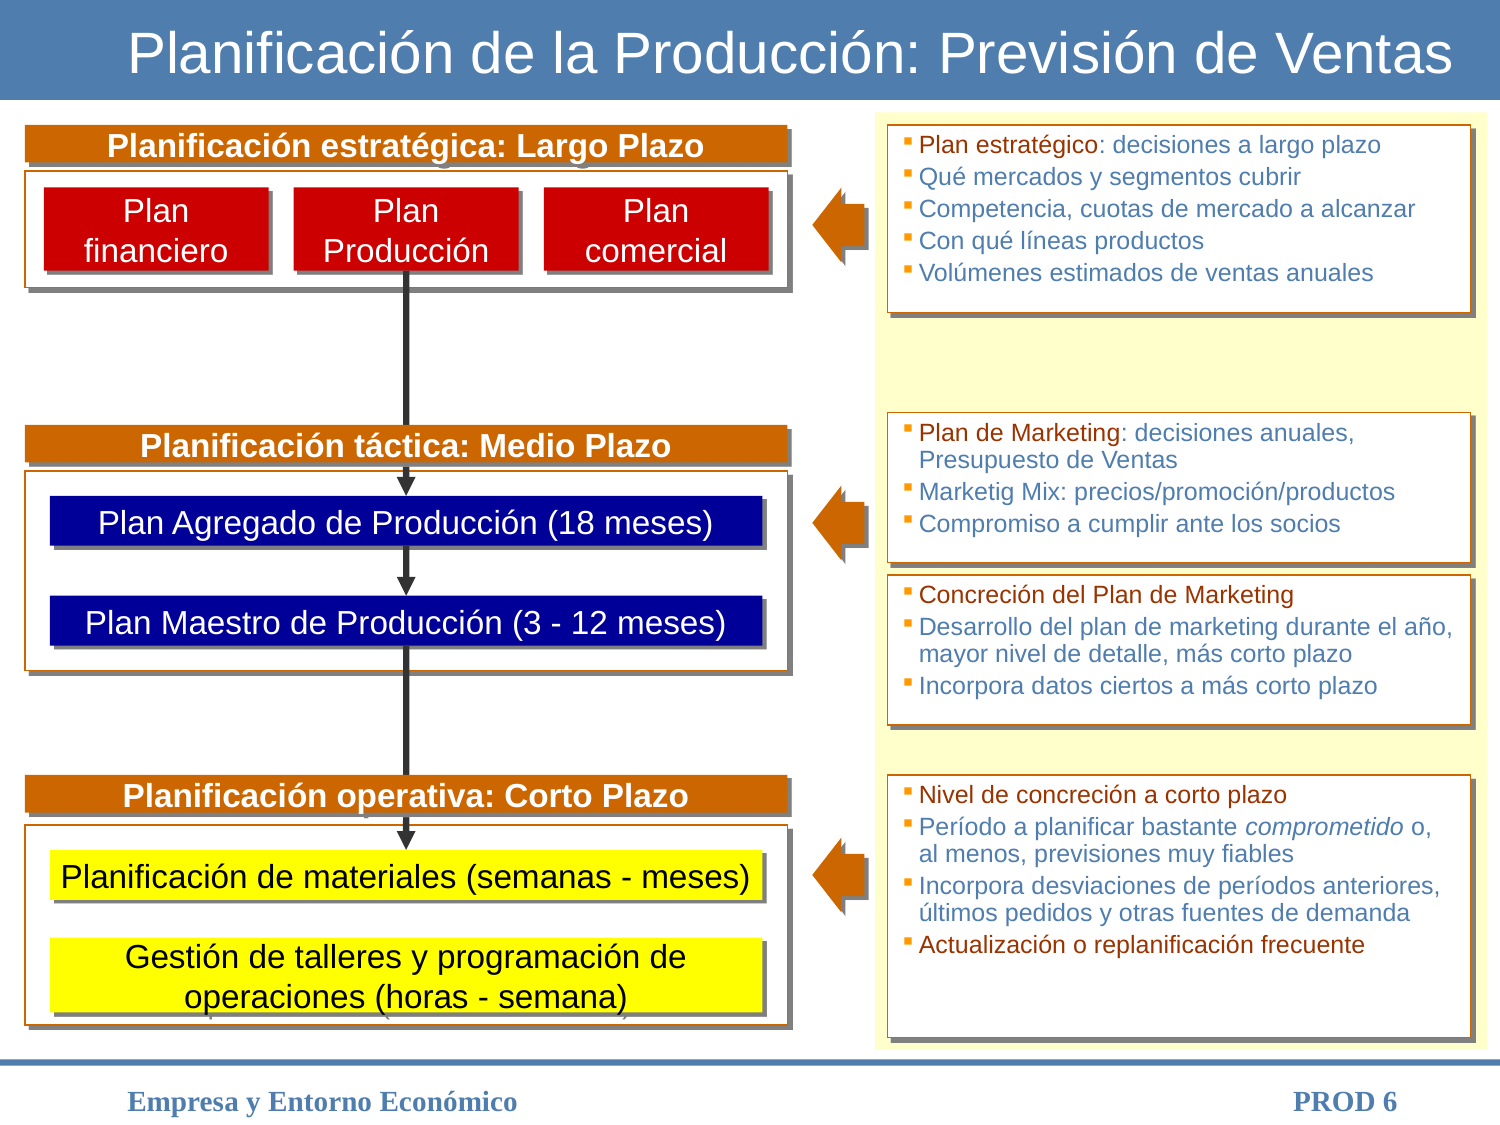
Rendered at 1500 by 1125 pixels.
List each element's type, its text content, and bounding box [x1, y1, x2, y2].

text_box Plan estratégico: decisiones a largo plazo Qué mercados y segmentos cubrir Competencia, cuotas de mercado a alcanzar Con qué líneas productos Volúmenes estimados de ventas anuales [887, 124, 1471, 313]
text_box Plan Maestro de Producción (3 - 12 meses) [49, 595, 763, 646]
text_box [24, 170, 788, 288]
text_box [407, 470, 788, 671]
text_box Planificación de materiales (semanas - meses) [49, 849, 763, 900]
text_box Nivel de concreción a corto plazo Período a planificar bastante comprometido o, al menos, previsiones muy fiables Incorpora desviaciones de períodos anteriores, últimos pedidos y otras fuentes de demanda Actualización o replanificación frecuente [887, 774, 1471, 1038]
text_box [24, 824, 788, 1025]
text_box Plan comercial [543, 187, 769, 271]
text_box [812, 187, 865, 263]
text_box Plan de Marketing: decisiones anuales, Presupuesto de Ventas Marketig Mix: precios/promoción/productos Compromiso a cumplir ante los socios [887, 412, 1471, 563]
text_box [399, 467, 413, 496]
text_box [399, 818, 413, 850]
text_box [399, 545, 413, 596]
text_box Planificación táctica: Medio Plazo [24, 424, 788, 463]
text_box Planificación operativa: Corto Plazo [24, 774, 788, 813]
text_box [875, 112, 1488, 1050]
text_box Gestión de talleres y programación de operaciones (horas - semana) [49, 937, 763, 1013]
text_box Planificación estratégica: Largo Plazo [24, 124, 788, 163]
text_box Plan Producción [293, 187, 519, 271]
text_box [812, 837, 865, 913]
text_box Plan Agregado de Producción (18 meses) [49, 495, 763, 546]
text_box [24, 470, 406, 671]
text_box Plan financiero [43, 187, 269, 271]
text_box Concreción del Plan de Marketing Desarrollo del plan de marketing durante el año, mayor nivel de detalle, más corto plazo Incorpora datos ciertos a más corto plazo [887, 575, 1471, 725]
text_box Planificación de la Producción: Previsión de Ventas [112, 0, 1500, 100]
text_box [812, 485, 865, 561]
